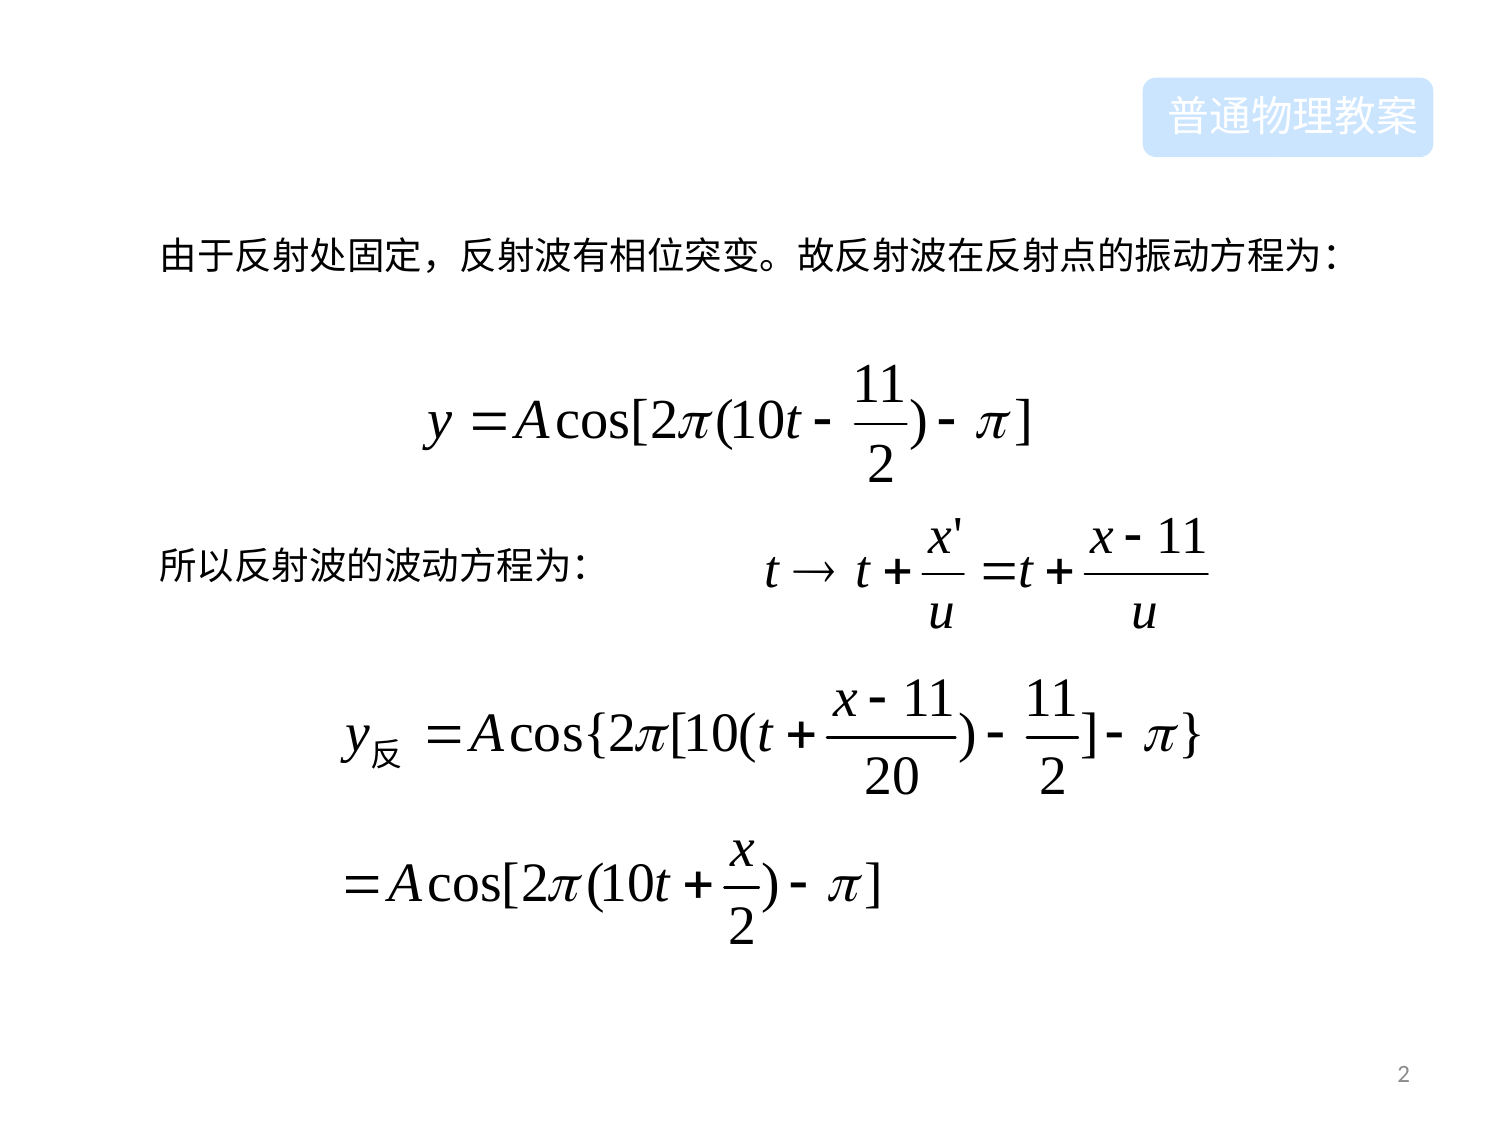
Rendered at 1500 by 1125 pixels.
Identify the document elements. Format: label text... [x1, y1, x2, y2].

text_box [757, 502, 1221, 641]
text_box 所以反射波的波动方程为： [144, 534, 752, 595]
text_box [413, 348, 1039, 495]
slide_number 2 [1074, 1042, 1425, 1103]
text_box 由于反射处固定，反射波有相位突变。故反射波在反射点的振动方程为： [144, 224, 1378, 285]
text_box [1142, 77, 1459, 158]
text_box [331, 660, 1210, 958]
